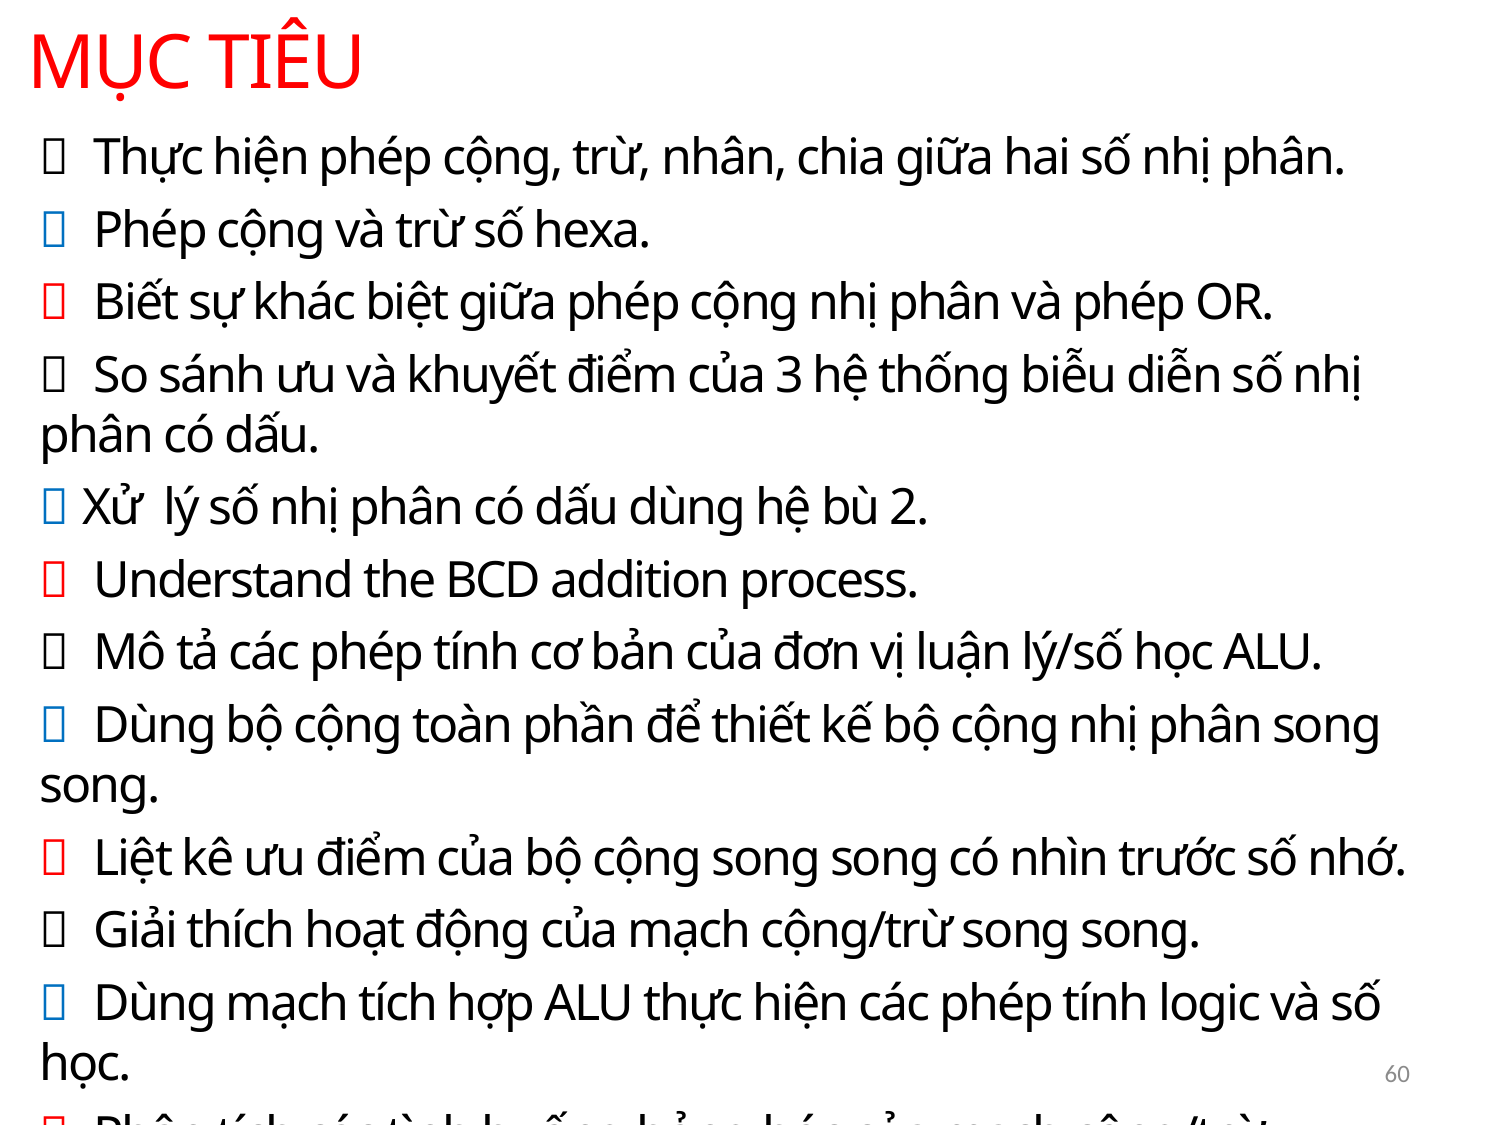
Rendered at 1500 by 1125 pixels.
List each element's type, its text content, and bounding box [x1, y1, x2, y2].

text_box MỤC TIÊU [12, 6, 713, 112]
text_box  Thực hiện phép cộng, trừ, nhân, chia giữa hai số nhị phân.  Phép cộng và trừ số hexa.  Biết sự khác biệt giữa phép cộng nhị phân và phép OR.  So sánh ưu và khuyết điểm của 3 hệ thống biễu diễn số nhị phân có dấu.  Xử lý số nhị phân có dấu dùng hệ bù 2.  Understand the BCD addition process.  Mô tả các phép tính cơ bản của đơn vị luận lý/số học ALU.  Dùng bộ cộng toàn phần để thiết kế bộ cộng nhị phân song song.  Liệt kê ưu điểm của bộ cộng song song có nhìn trước số nhớ.  Giải thích hoạt động của mạch cộng/trừ song song.  Dùng mạch tích hợp ALU thực hiện các phép tính logic và số học.  Phân tích các tình huống hỏng hóc của mạch cộng/trừ. [24, 117, 1475, 1125]
